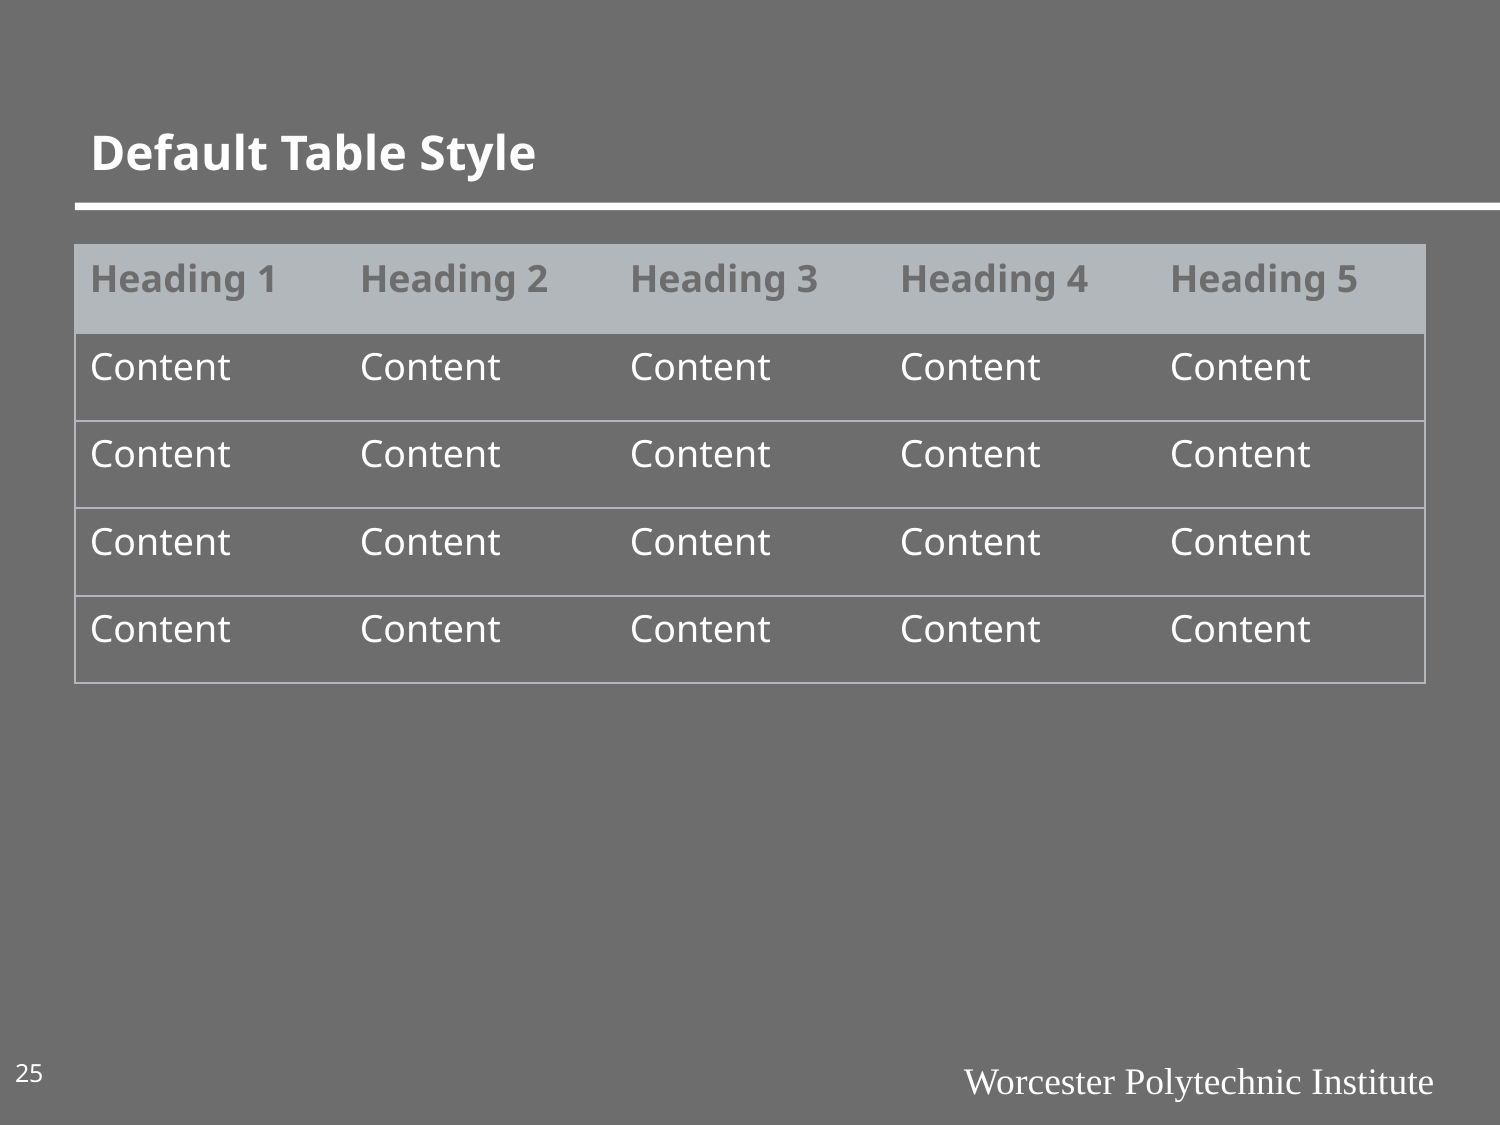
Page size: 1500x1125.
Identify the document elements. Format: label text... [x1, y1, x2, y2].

table_cell Content [885, 422, 1155, 507]
table_cell Content [76, 422, 345, 507]
slide_number 25 [0, 1048, 75, 1100]
table_cell Content [615, 509, 885, 595]
table_cell Content [1155, 334, 1424, 420]
table_cell Content [76, 334, 345, 420]
table_cell Content [615, 334, 885, 420]
table_cell Content [885, 597, 1155, 682]
table_cell Content [1155, 509, 1424, 595]
table_cell Content [615, 597, 885, 682]
table_cell Content [345, 334, 615, 420]
table_header Heading 1 [76, 247, 345, 332]
table_cell Content [76, 597, 345, 682]
table_header Heading 2 [345, 247, 615, 332]
table_cell Content [345, 422, 615, 507]
table_cell Content [345, 597, 615, 682]
table_cell Content [76, 509, 345, 595]
table_cell Content [1155, 422, 1424, 507]
table_cell Content [885, 509, 1155, 595]
table_cell Content [615, 422, 885, 507]
title Default Table Style [75, 56, 1425, 188]
table_header Heading 5 [1155, 247, 1424, 332]
table_header Heading 3 [615, 247, 885, 332]
table_cell Content [885, 334, 1155, 420]
table_cell Content [345, 509, 615, 595]
table_header Heading 4 [885, 247, 1155, 332]
table_cell Content [1155, 597, 1424, 682]
